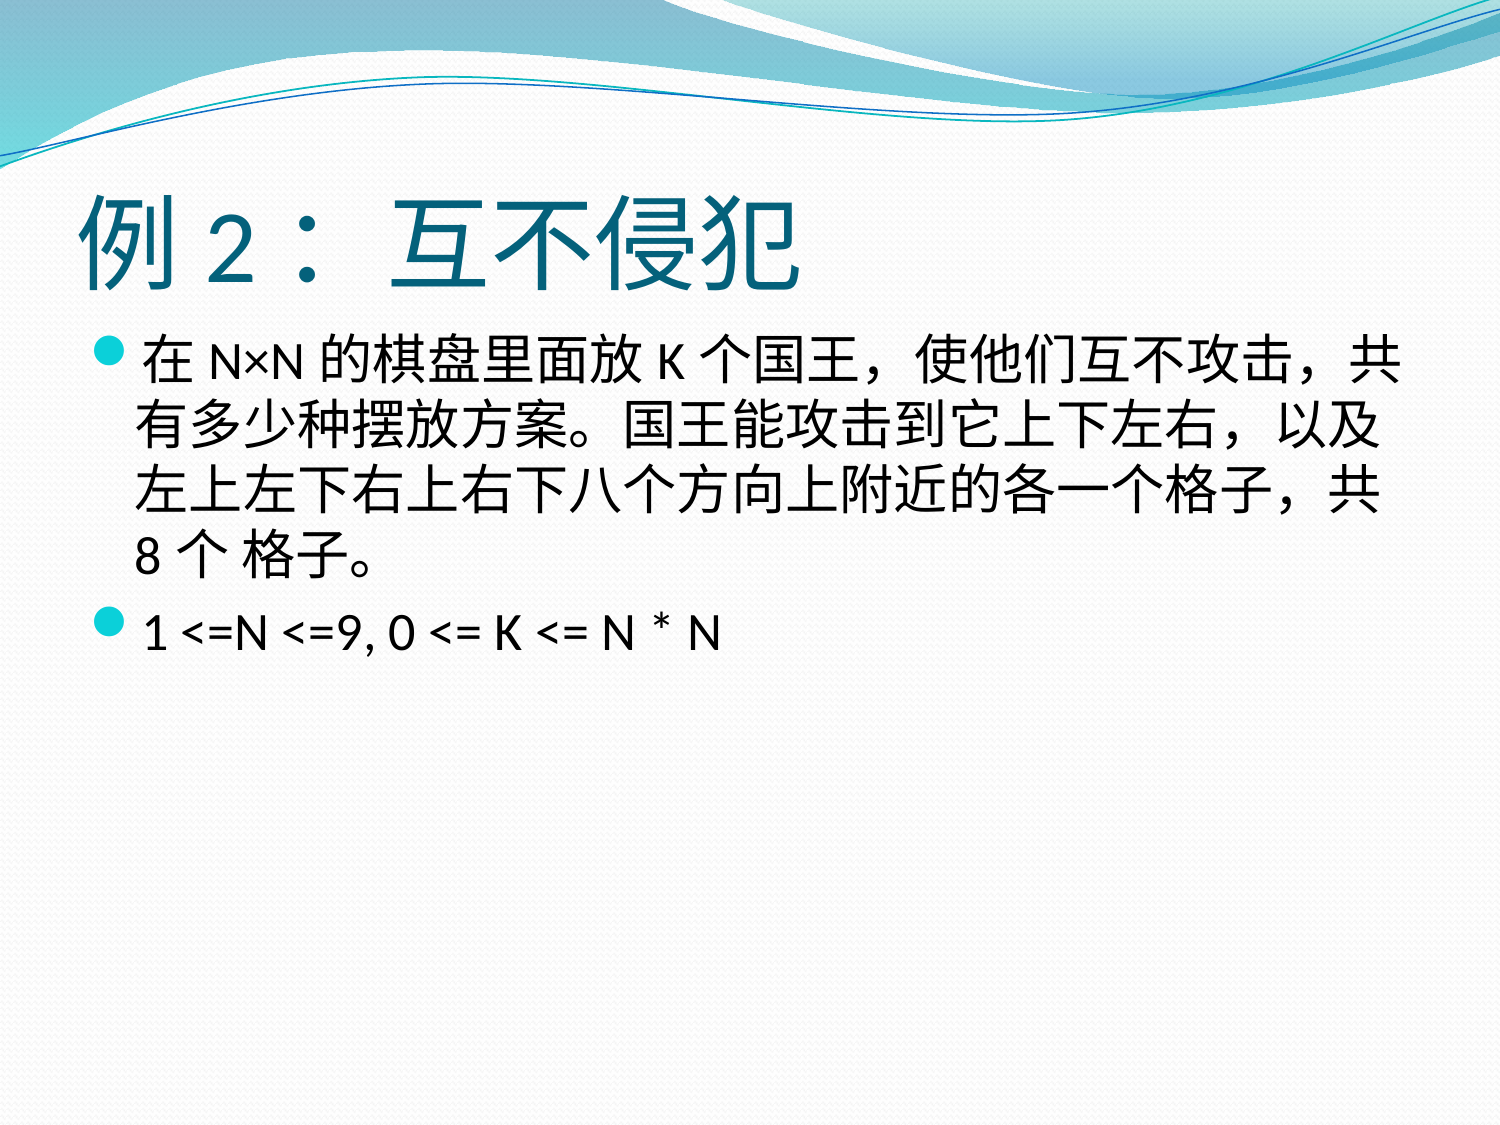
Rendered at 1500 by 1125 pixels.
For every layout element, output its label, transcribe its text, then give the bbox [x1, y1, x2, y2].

title 例2：互不侵犯 [75, 115, 1425, 303]
list 在N×N的棋盘里面放K个国王，使他们互不攻击，共有多少种摆放方案。国王能攻击到它上下左右，以及左上左下右上右下八个方向上附近的各一个格子，共8个 格子。 1 <=N <=9, 0 <= K <= N * N [75, 317, 1425, 1038]
